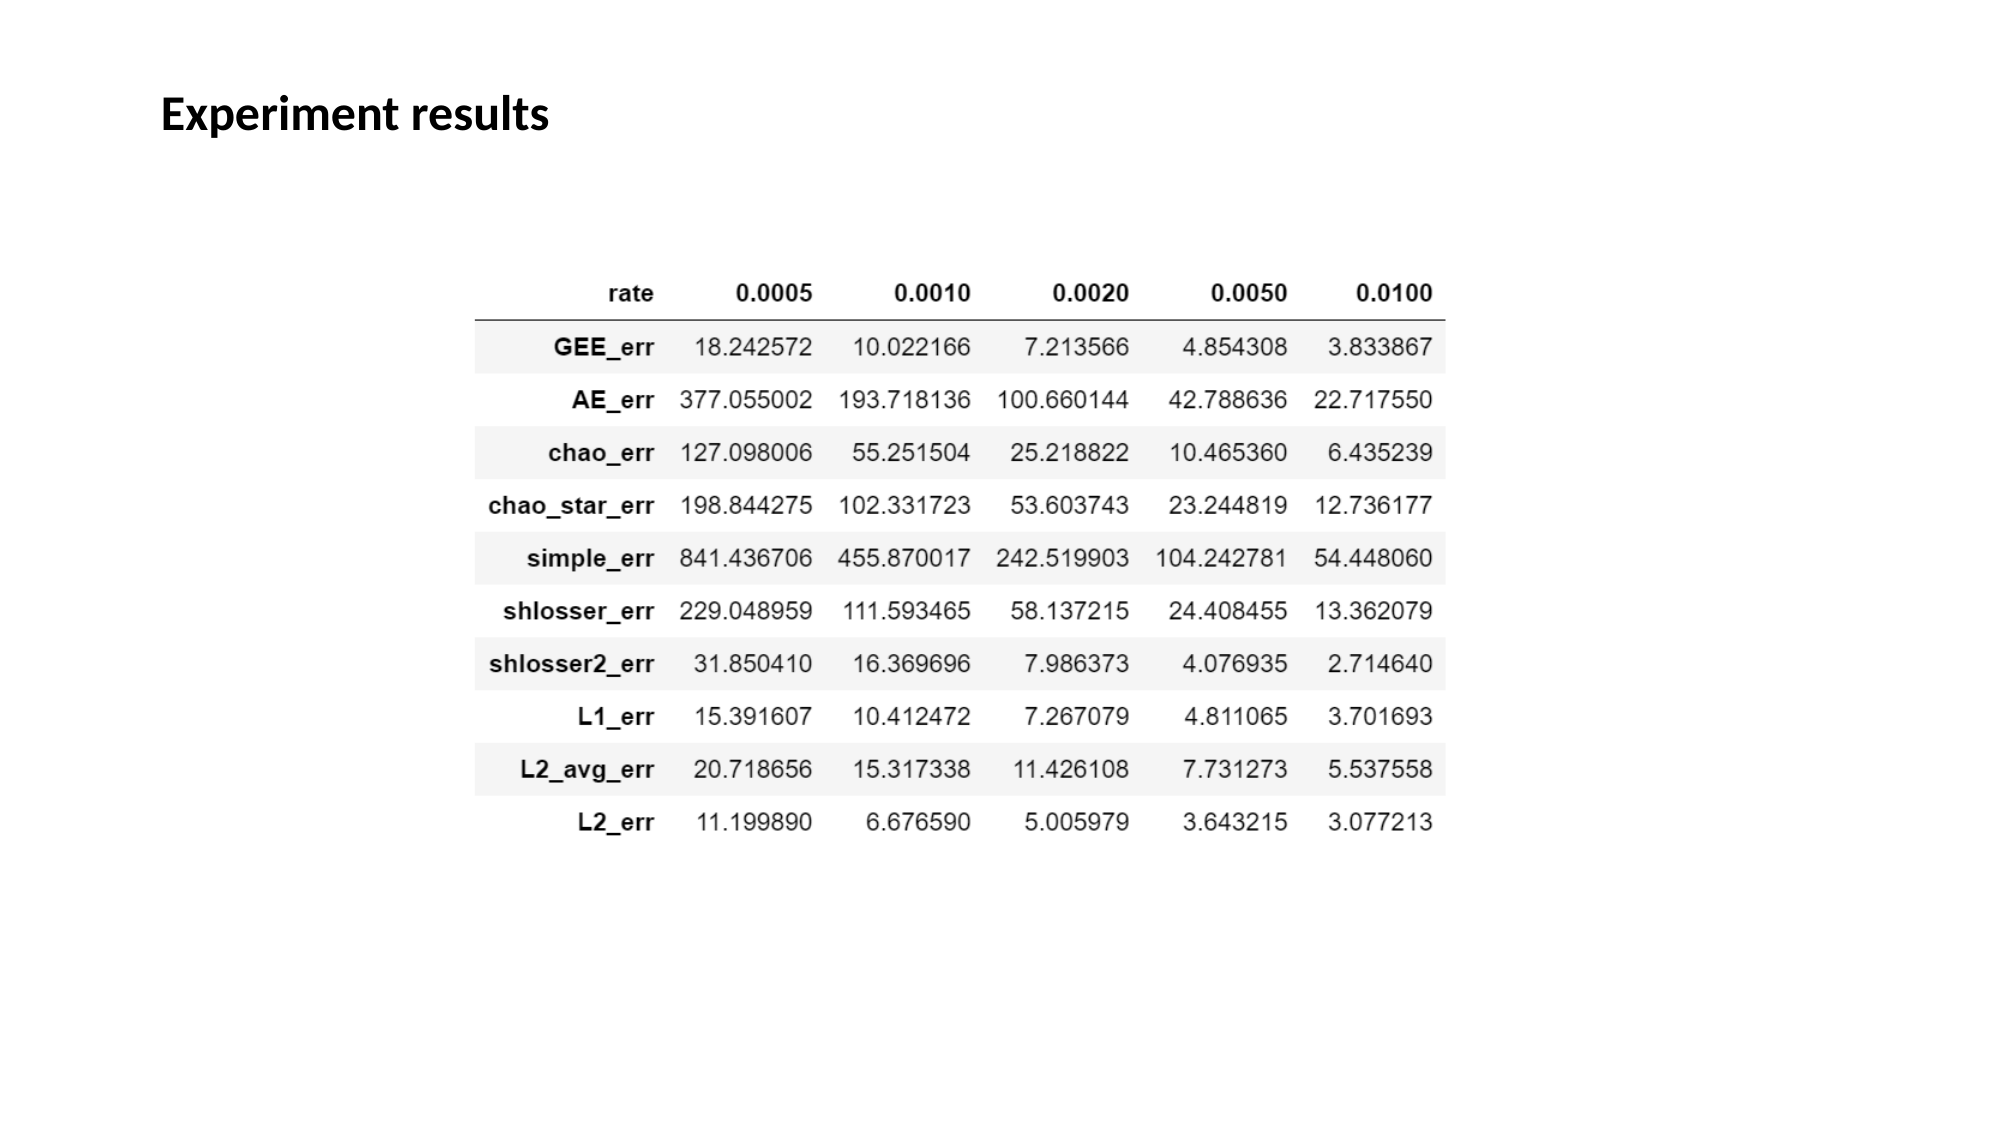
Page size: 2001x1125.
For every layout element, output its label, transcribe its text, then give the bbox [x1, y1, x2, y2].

text_box Experiment results [146, 73, 565, 149]
picture [469, 256, 1448, 863]
